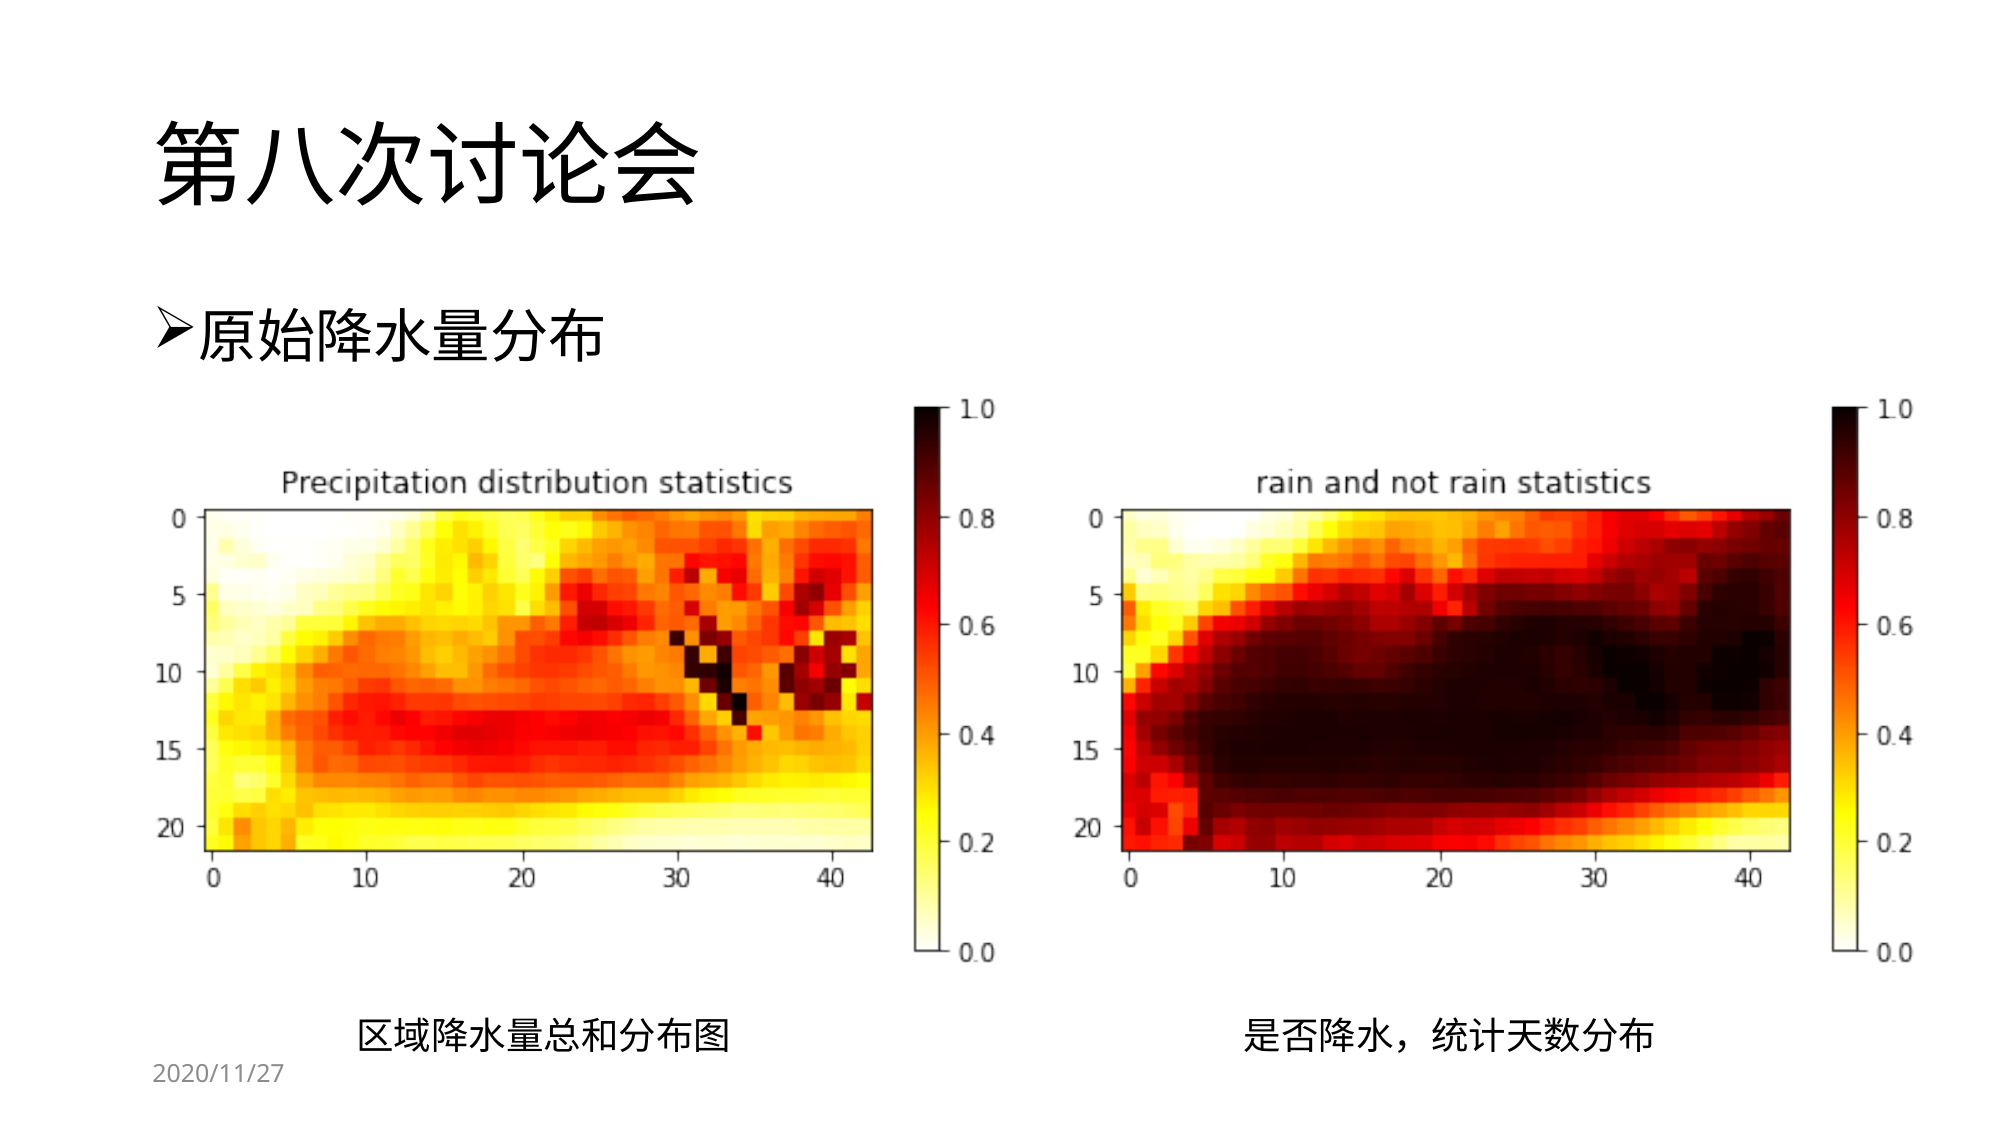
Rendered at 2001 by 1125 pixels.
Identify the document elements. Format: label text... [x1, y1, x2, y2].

title 第八次讨论会 [137, 59, 1863, 278]
list 原始降水量分布 [137, 299, 1863, 1014]
picture [1054, 382, 1932, 983]
text_box 区域降水量总和分布图 [341, 1004, 747, 1065]
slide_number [137, 1042, 588, 1103]
text_box 是否降水，统计天数分布 [1228, 1004, 1672, 1065]
picture [137, 382, 1014, 983]
